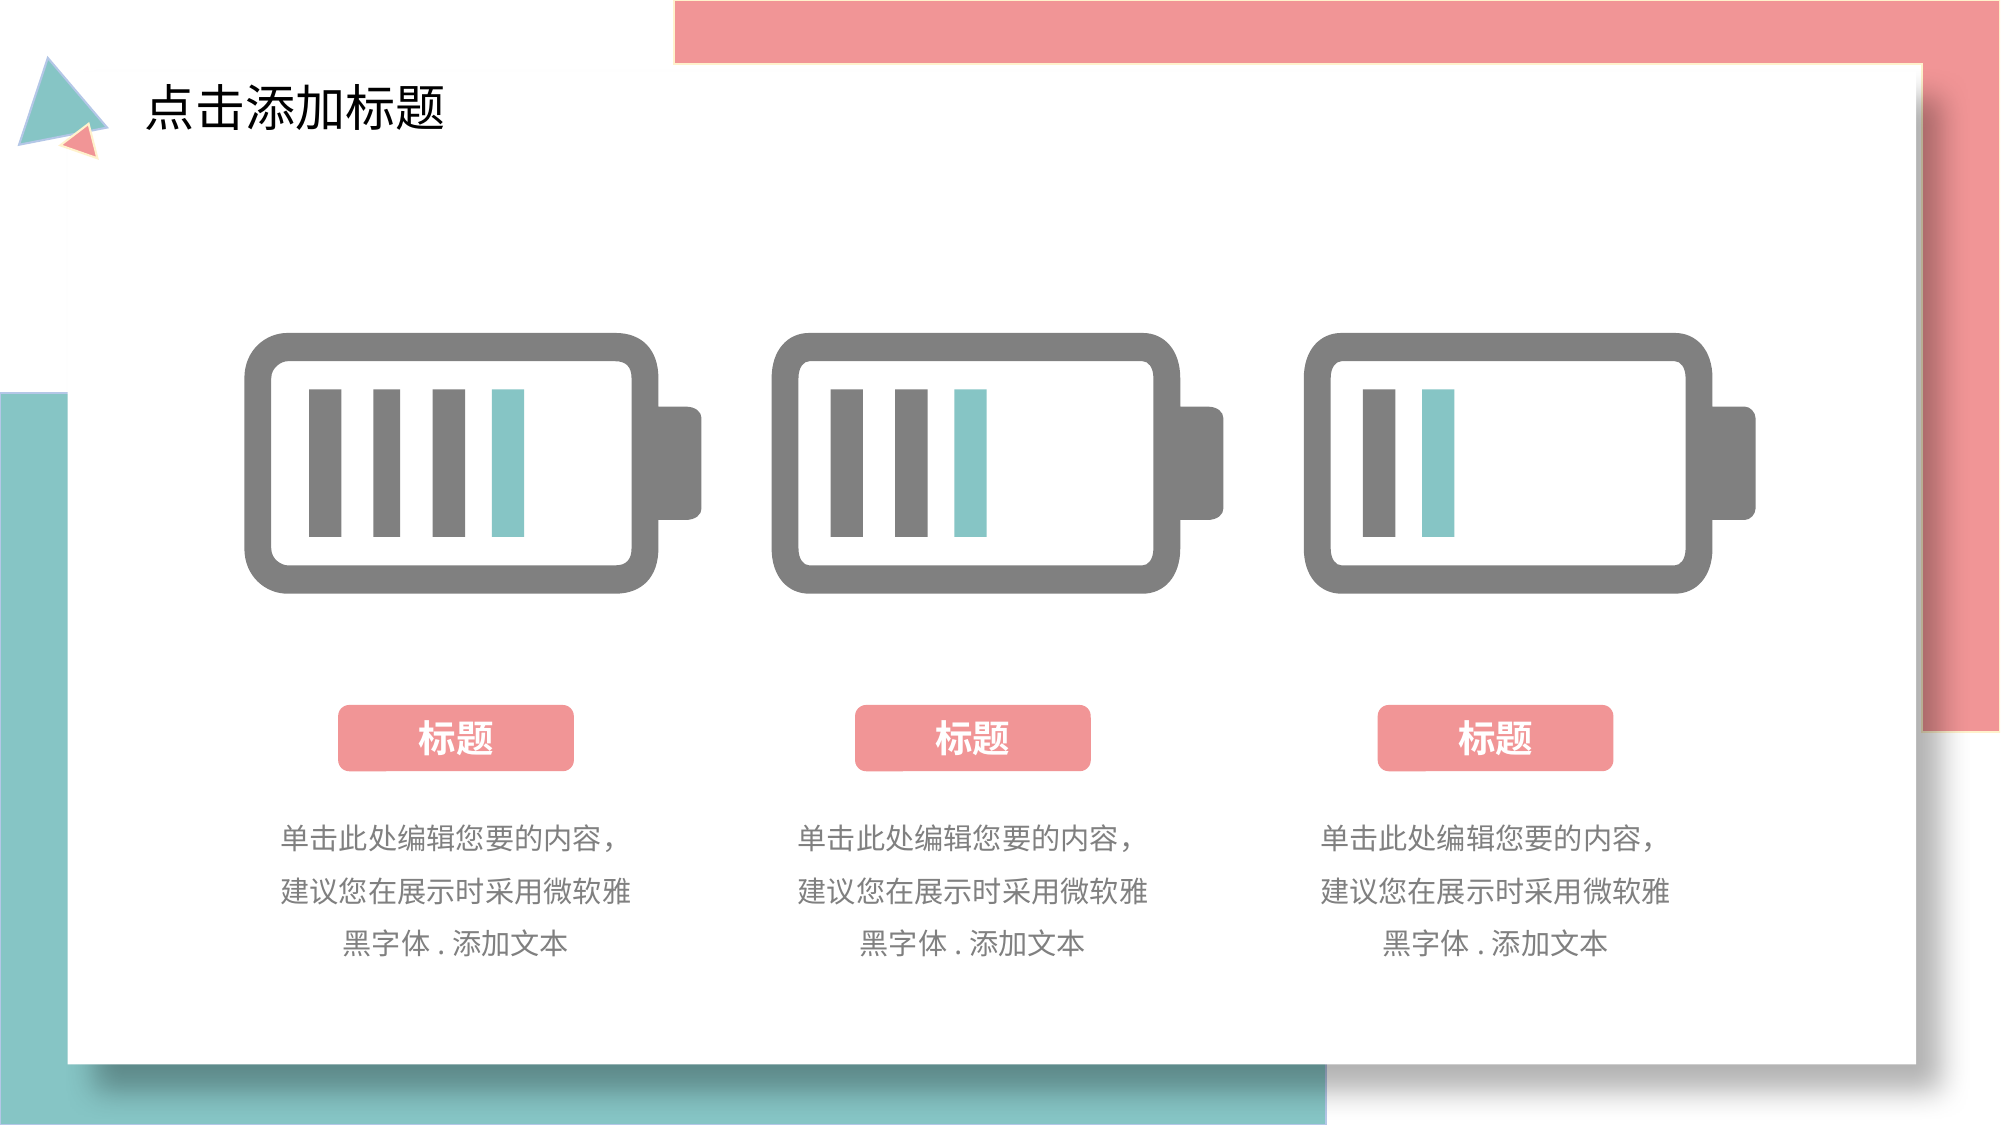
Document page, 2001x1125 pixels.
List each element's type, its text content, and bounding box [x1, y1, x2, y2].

text_box 单击此处编辑您要的内容，建议您在展示时采用微软雅黑字体.添加文本 [781, 795, 1165, 968]
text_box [771, 332, 1224, 594]
text_box 单击此处编辑您要的内容，建议您在展示时采用微软雅黑字体.添加文本 [264, 795, 648, 968]
text_box 标题 [338, 704, 574, 772]
text_box 标题 [1377, 704, 1614, 772]
text_box 标题 [855, 704, 1091, 772]
text_box 点击添加标题 [130, 68, 621, 144]
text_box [1303, 332, 1756, 594]
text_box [244, 332, 702, 594]
text_box 单击此处编辑您要的内容，建议您在展示时采用微软雅黑字体.添加文本 [1303, 795, 1688, 968]
